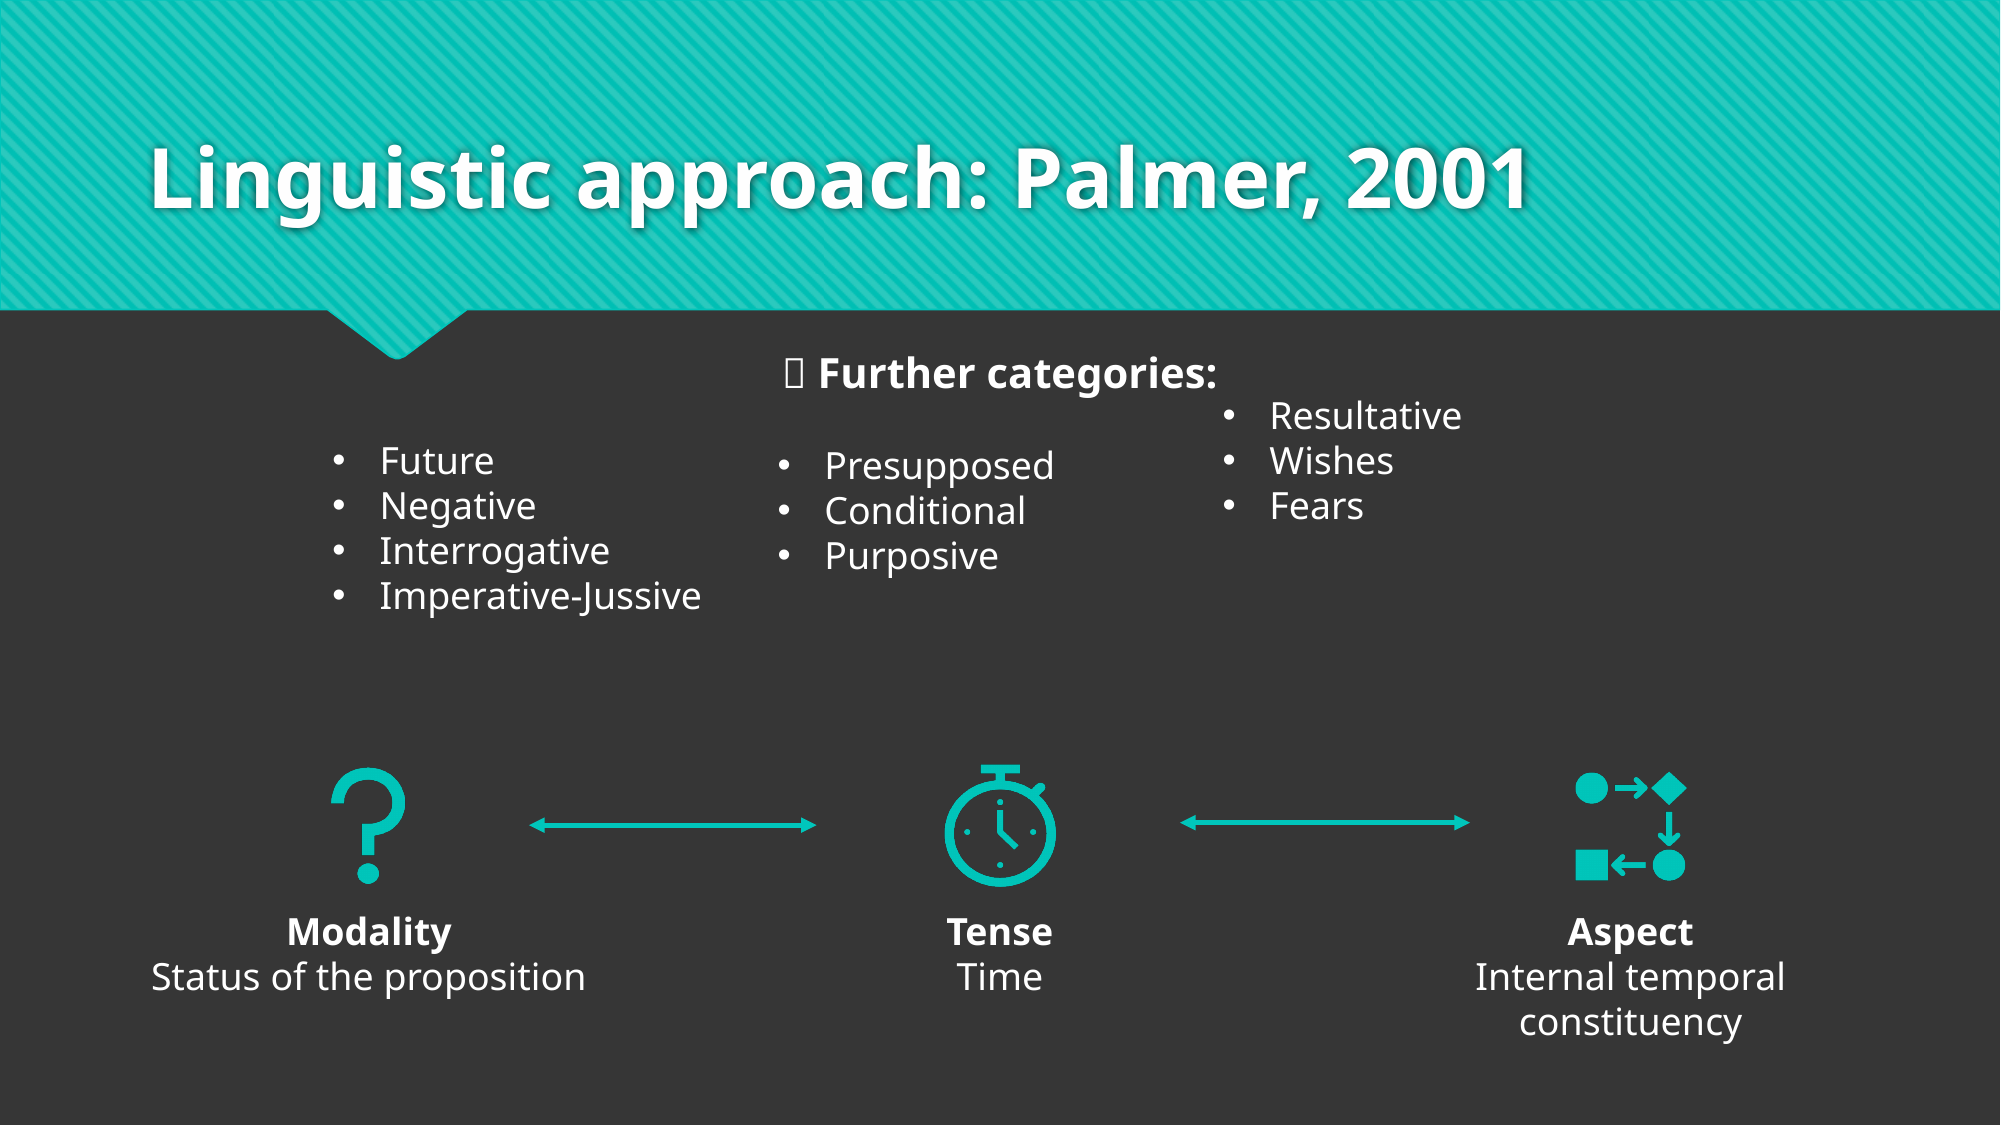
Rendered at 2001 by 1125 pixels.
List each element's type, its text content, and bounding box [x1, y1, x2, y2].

text_box Future Negative Interrogative Imperative-Jussive ➕ Further categories: Presupposed Conditional Purposive Resultative Wishes Fears [317, 339, 1683, 717]
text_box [132, 749, 1868, 1052]
title Linguistic approach: Palmer, 2001 [132, 73, 1868, 233]
